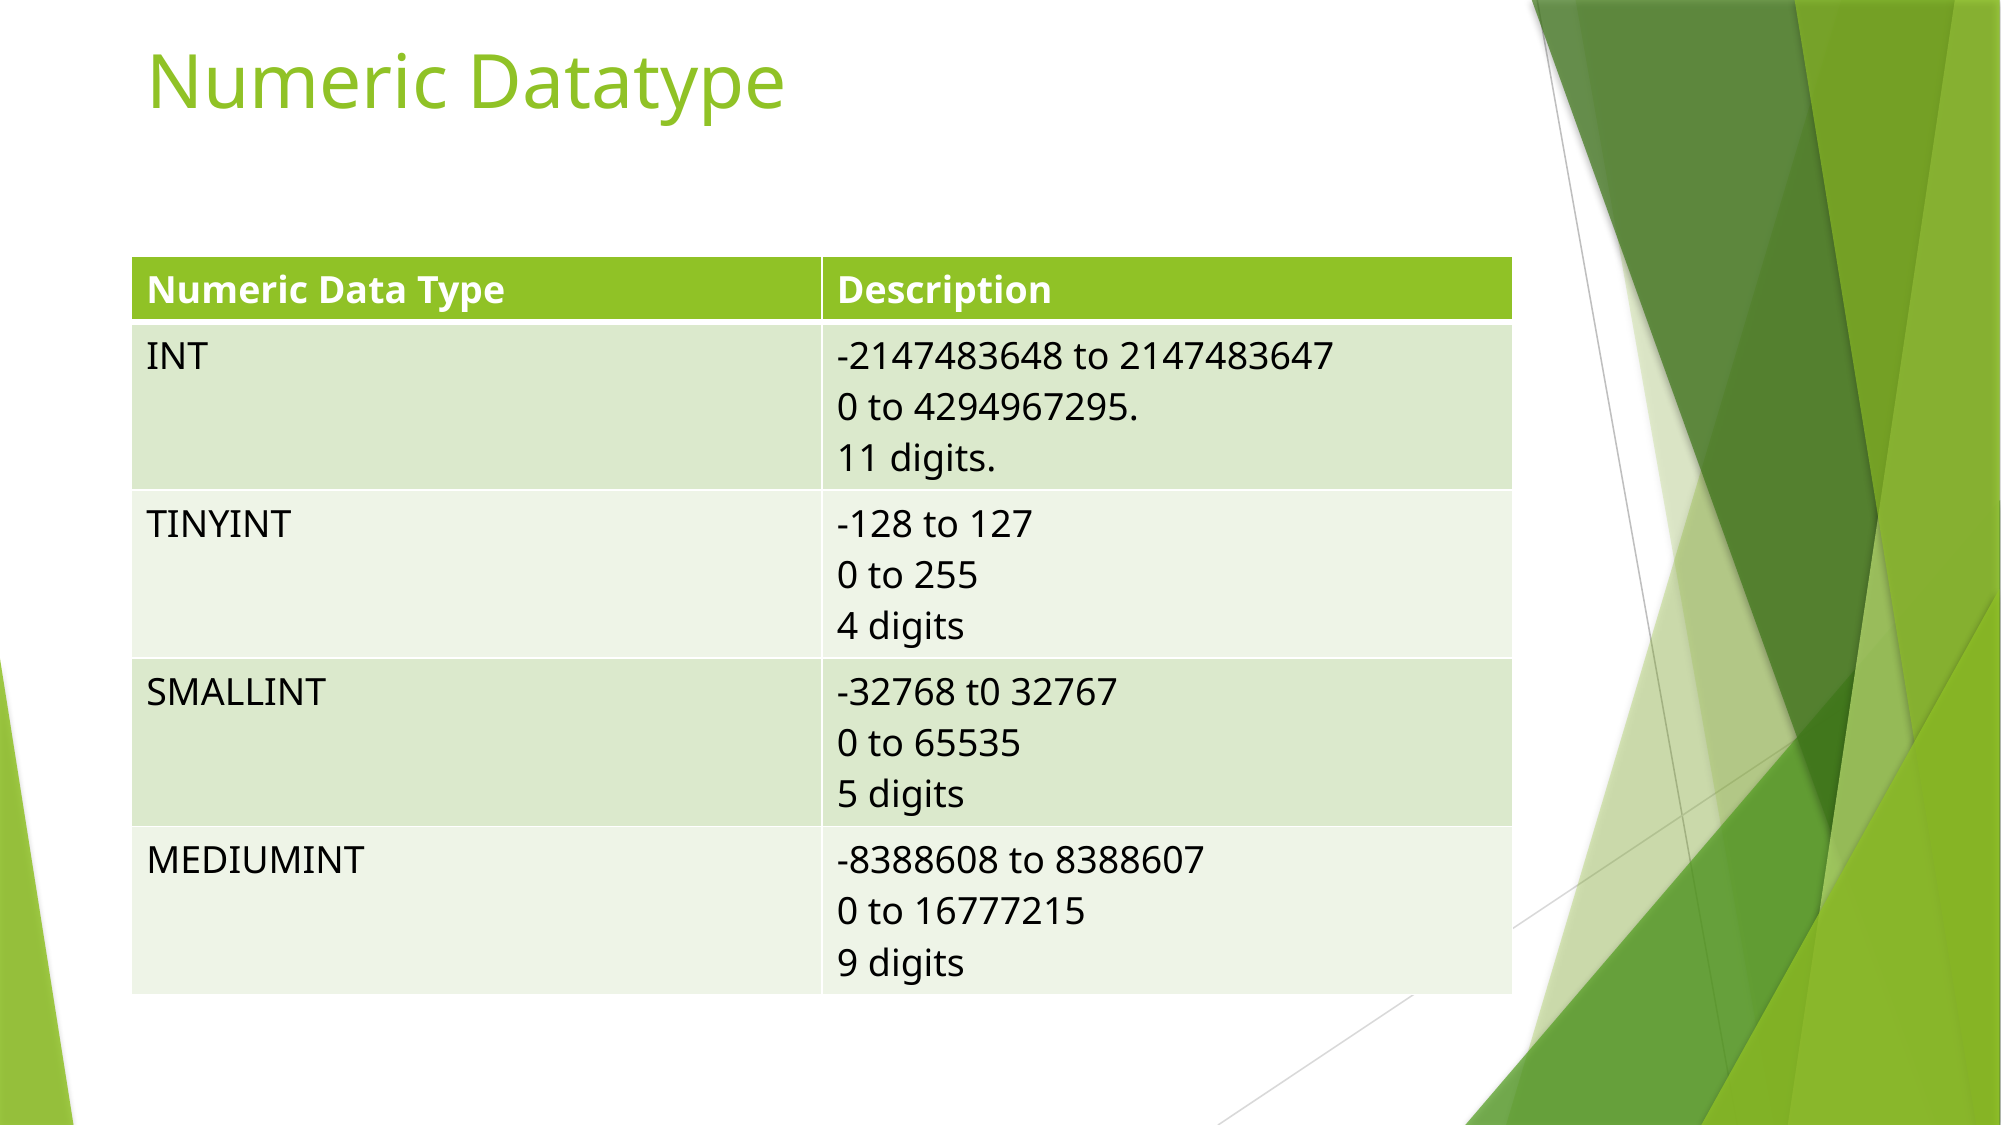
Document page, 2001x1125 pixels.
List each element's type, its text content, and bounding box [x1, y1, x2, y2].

table_cell TINYINT [132, 491, 821, 657]
table_header Numeric Data Type [132, 257, 821, 319]
table_cell -8388608 to 8388607 0 to 16777215 9 digits [823, 827, 1512, 994]
table_cell -128 to 127 0 to 255 4 digits [823, 491, 1512, 657]
table_cell -2147483648 to 2147483647 0 to 4294967295. 11 digits. [823, 325, 1512, 489]
table_cell INT [132, 325, 821, 489]
table_header Description [823, 257, 1512, 319]
table_cell MEDIUMINT [132, 827, 821, 994]
title Numeric Datatype [131, 26, 1542, 135]
table_cell SMALLINT [132, 659, 821, 826]
table_cell -32768 t0 32767 0 to 65535 5 digits [823, 659, 1512, 826]
